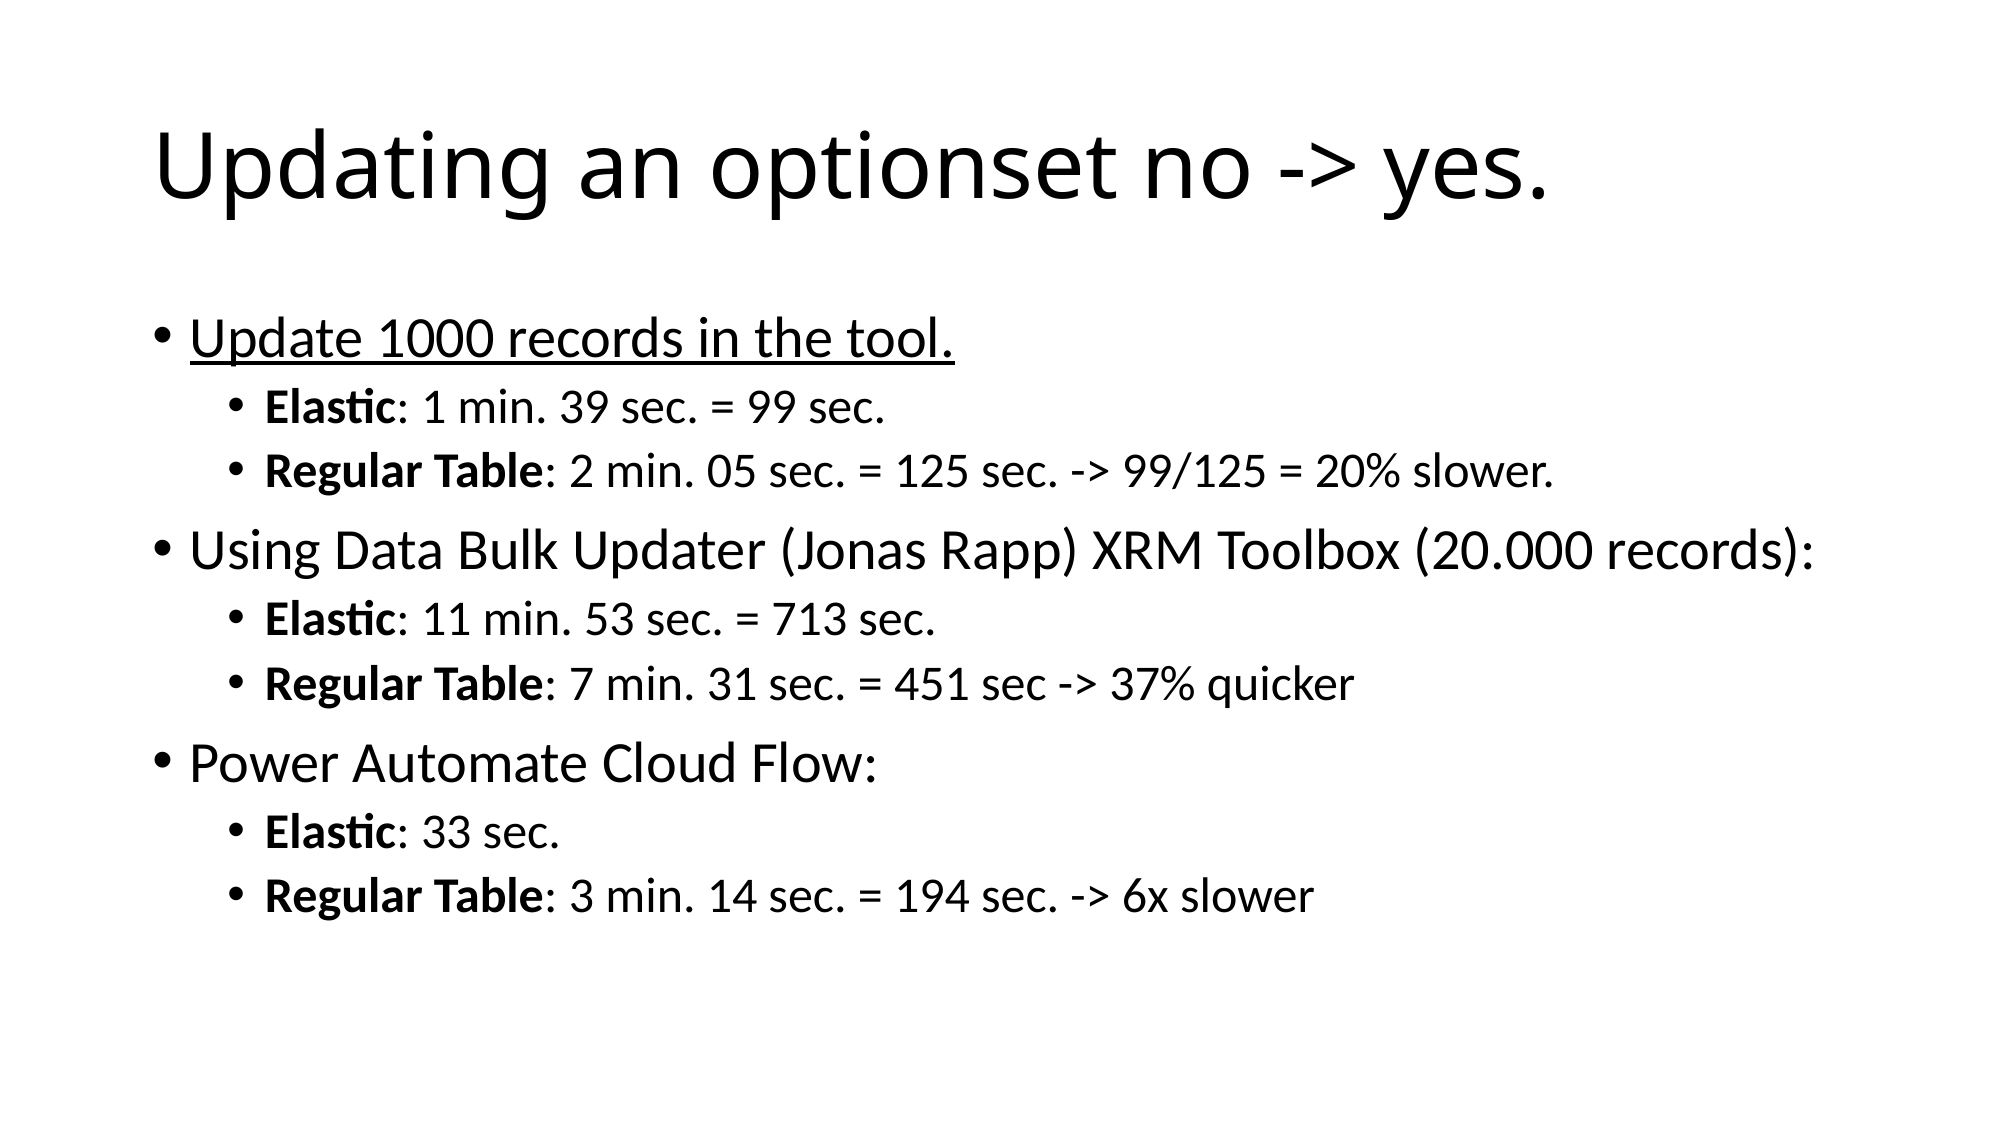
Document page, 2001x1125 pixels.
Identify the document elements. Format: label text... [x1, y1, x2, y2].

list Update 1000 records in the tool. Elastic: 1 min. 39 sec. = 99 sec. Regular Table: 2 min. 05 sec. = 125 sec. -> 99/125 = 20% slower. Using Data Bulk Updater (Jonas Rapp) XRM Toolbox (20.000 records): Elastic: 11 min. 53 sec. = 713 sec. Regular Table: 7 min. 31 sec. = 451 sec -> 37% quicker Power Automate Cloud Flow: Elastic: 33 sec. Regular Table: 3 min. 14 sec. = 194 sec. -> 6x slower [137, 299, 1863, 1014]
title Updating an optionset no -> yes. [137, 59, 1863, 278]
